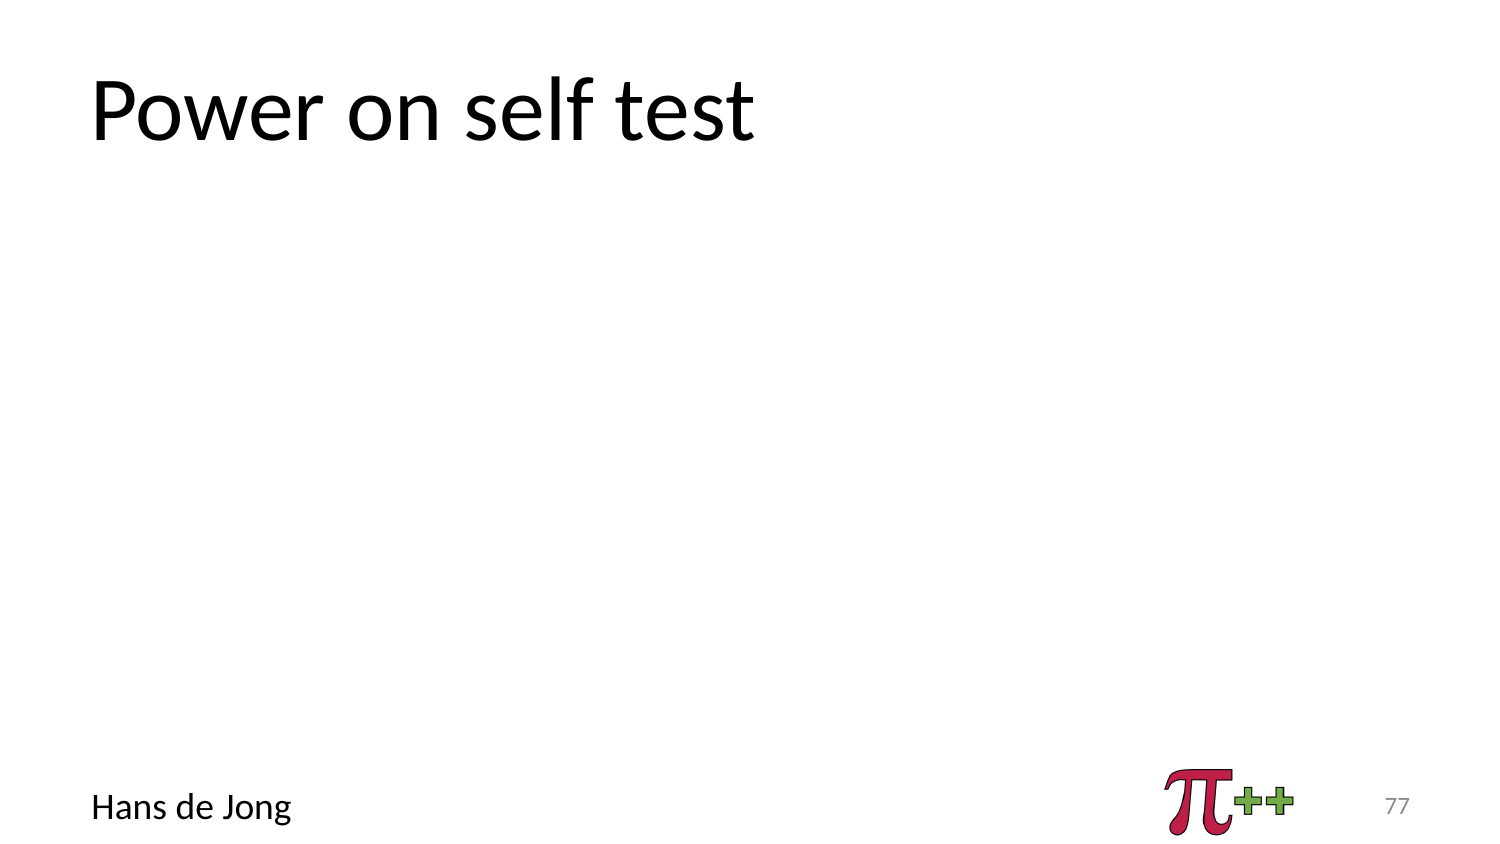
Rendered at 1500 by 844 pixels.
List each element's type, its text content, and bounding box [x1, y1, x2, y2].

slide_number 77 [1340, 782, 1425, 827]
picture [1163, 768, 1294, 836]
title Power on self test [75, 33, 1425, 175]
